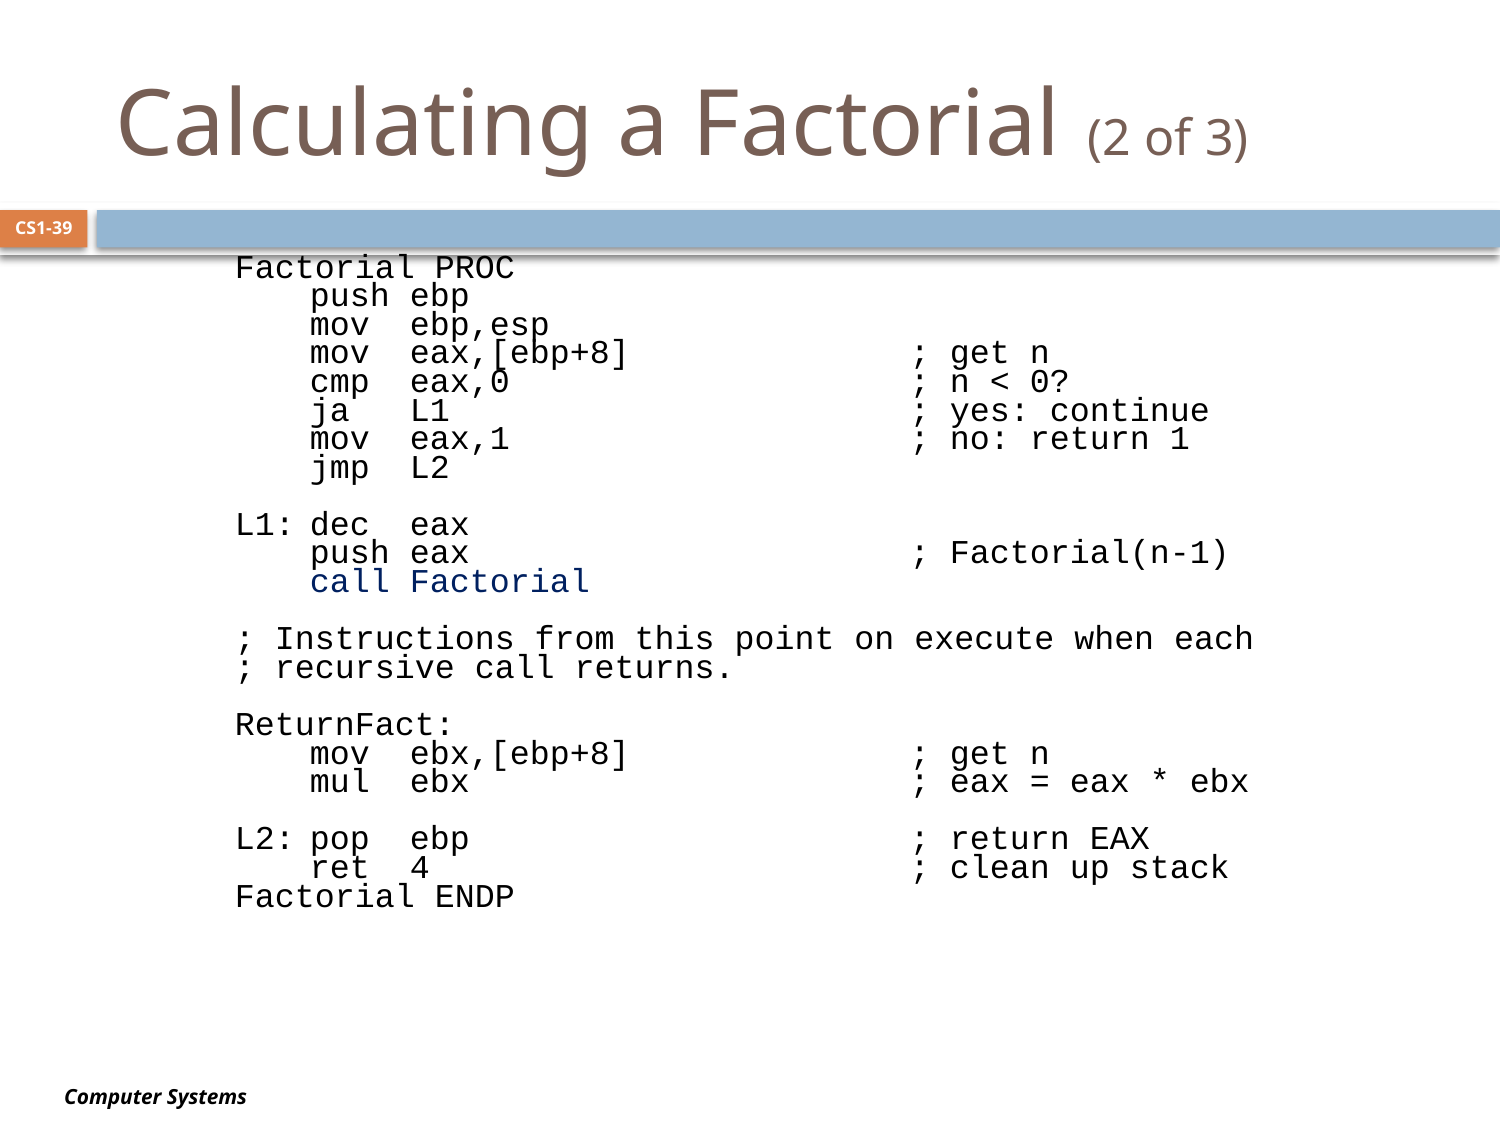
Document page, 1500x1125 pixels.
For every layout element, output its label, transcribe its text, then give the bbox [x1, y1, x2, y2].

title Calculating a Factorial (2 of 3) [100, 37, 1438, 200]
text_box Factorial PROC push ebp mov ebp,esp mov eax,[ebp+8] ; get n cmp eax,0 ; n < 0? ja L1 ; yes: continue mov eax,1 ; no: return 1 jmp L2 L1: dec eax push eax ; Factorial(n-1) call Factorial ; Instructions from this point on execute when each ; recursive call returns. ReturnFact: mov ebx,[ebp+8] ; get n mul ebx ; eax = eax * ebx L2: pop ebp ; return EAX ret 4 ; clean up stack Factorial ENDP [212, 238, 1313, 1014]
slide_number CS1-39 [0, 208, 88, 249]
